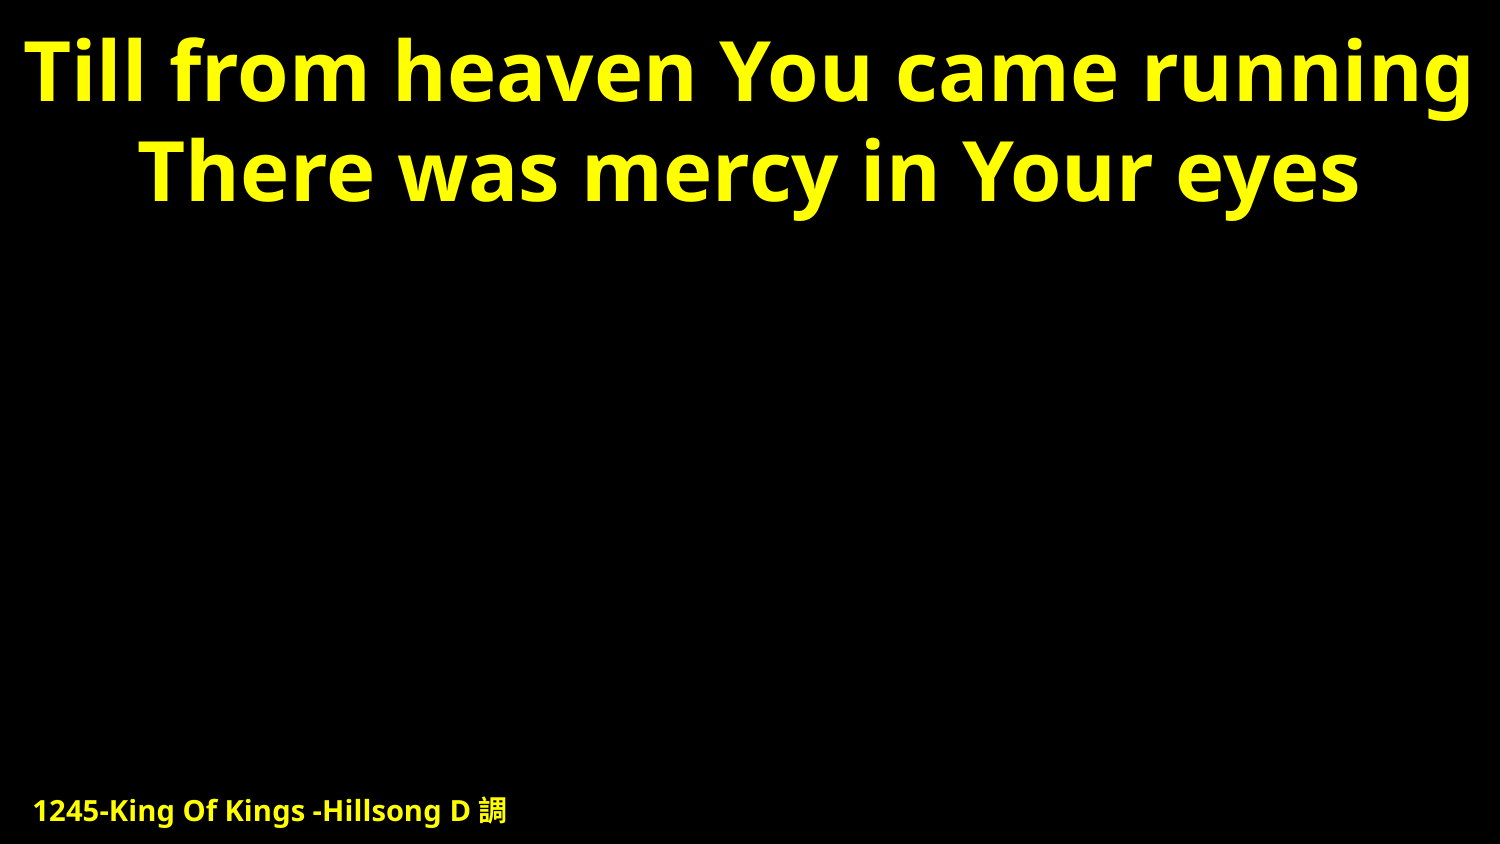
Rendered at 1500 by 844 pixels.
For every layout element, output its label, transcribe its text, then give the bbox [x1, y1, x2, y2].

title Till from heaven You came running There was mercy in Your eyes [0, 0, 1500, 237]
text_box 1245-King Of Kings -Hillsong D調 [17, 784, 774, 835]
